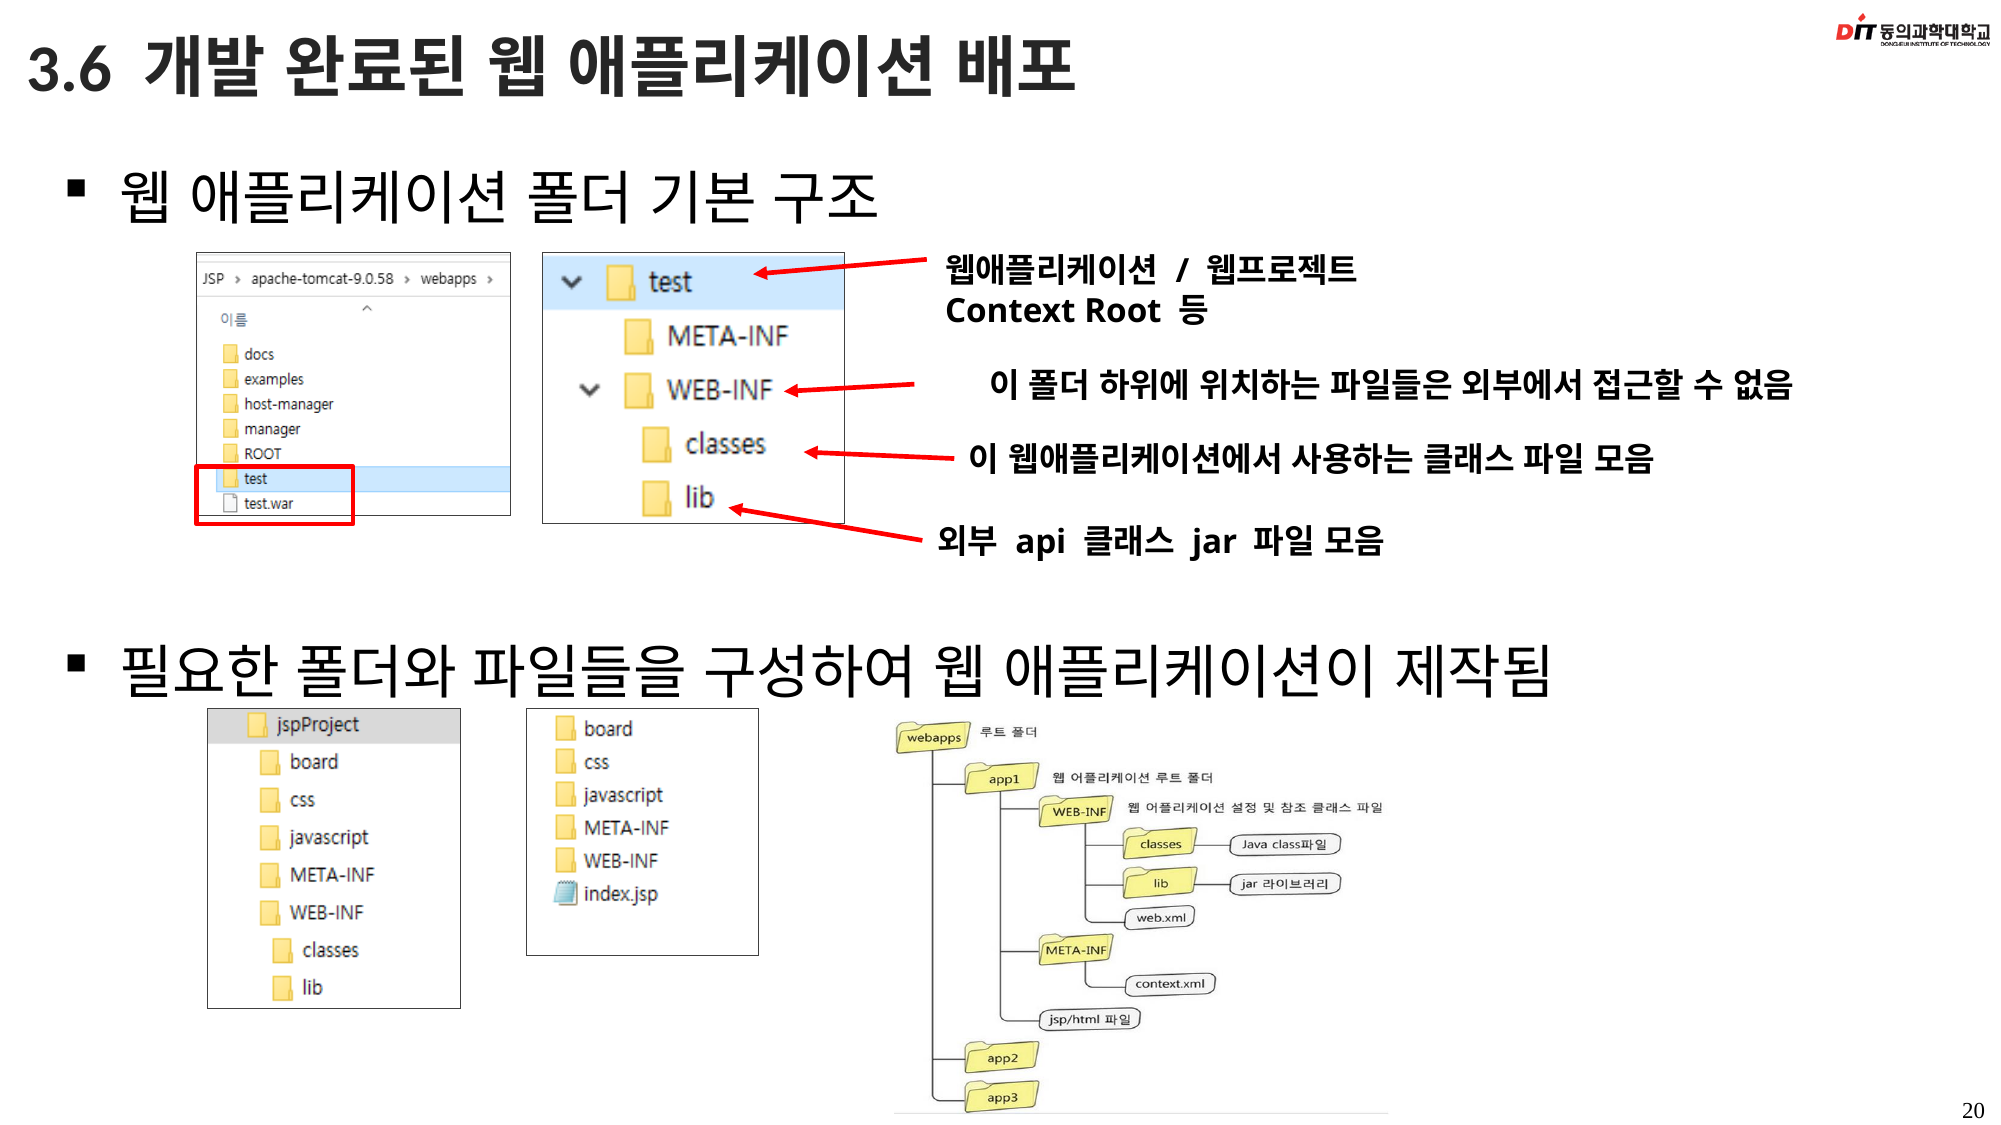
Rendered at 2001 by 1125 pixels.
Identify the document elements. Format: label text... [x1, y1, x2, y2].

text_box 이 폴더 하위에 위치하는 파일들은 외부에서 접근할 수 없음 [974, 356, 1811, 412]
text_box 이 웹애플리케이션에서 사용하는 클래스 파일 모음 [954, 431, 1671, 486]
list 웹 애플리케이션 폴더 기본 구조 필요한 폴더와 파일들을 구성하여 웹 애플리케이션이 제작됨 [62, 153, 1953, 1094]
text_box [752, 259, 928, 275]
title 3.6 개발 완료된 웹 애플리케이션 배포 [26, 23, 1827, 107]
text_box 웹애플리케이션 / 웹프로젝트 Context Root 등 [930, 241, 1383, 337]
picture [526, 708, 759, 956]
picture [894, 703, 1395, 1122]
picture [206, 708, 461, 1009]
text_box 외부 api 클래스 jar 파일 모음 [922, 513, 1401, 568]
picture [196, 252, 511, 516]
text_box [783, 383, 915, 392]
slide_number 20 [1916, 1094, 2000, 1125]
picture [541, 252, 846, 525]
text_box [728, 507, 915, 542]
picture [1836, 13, 1990, 46]
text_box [803, 451, 915, 460]
